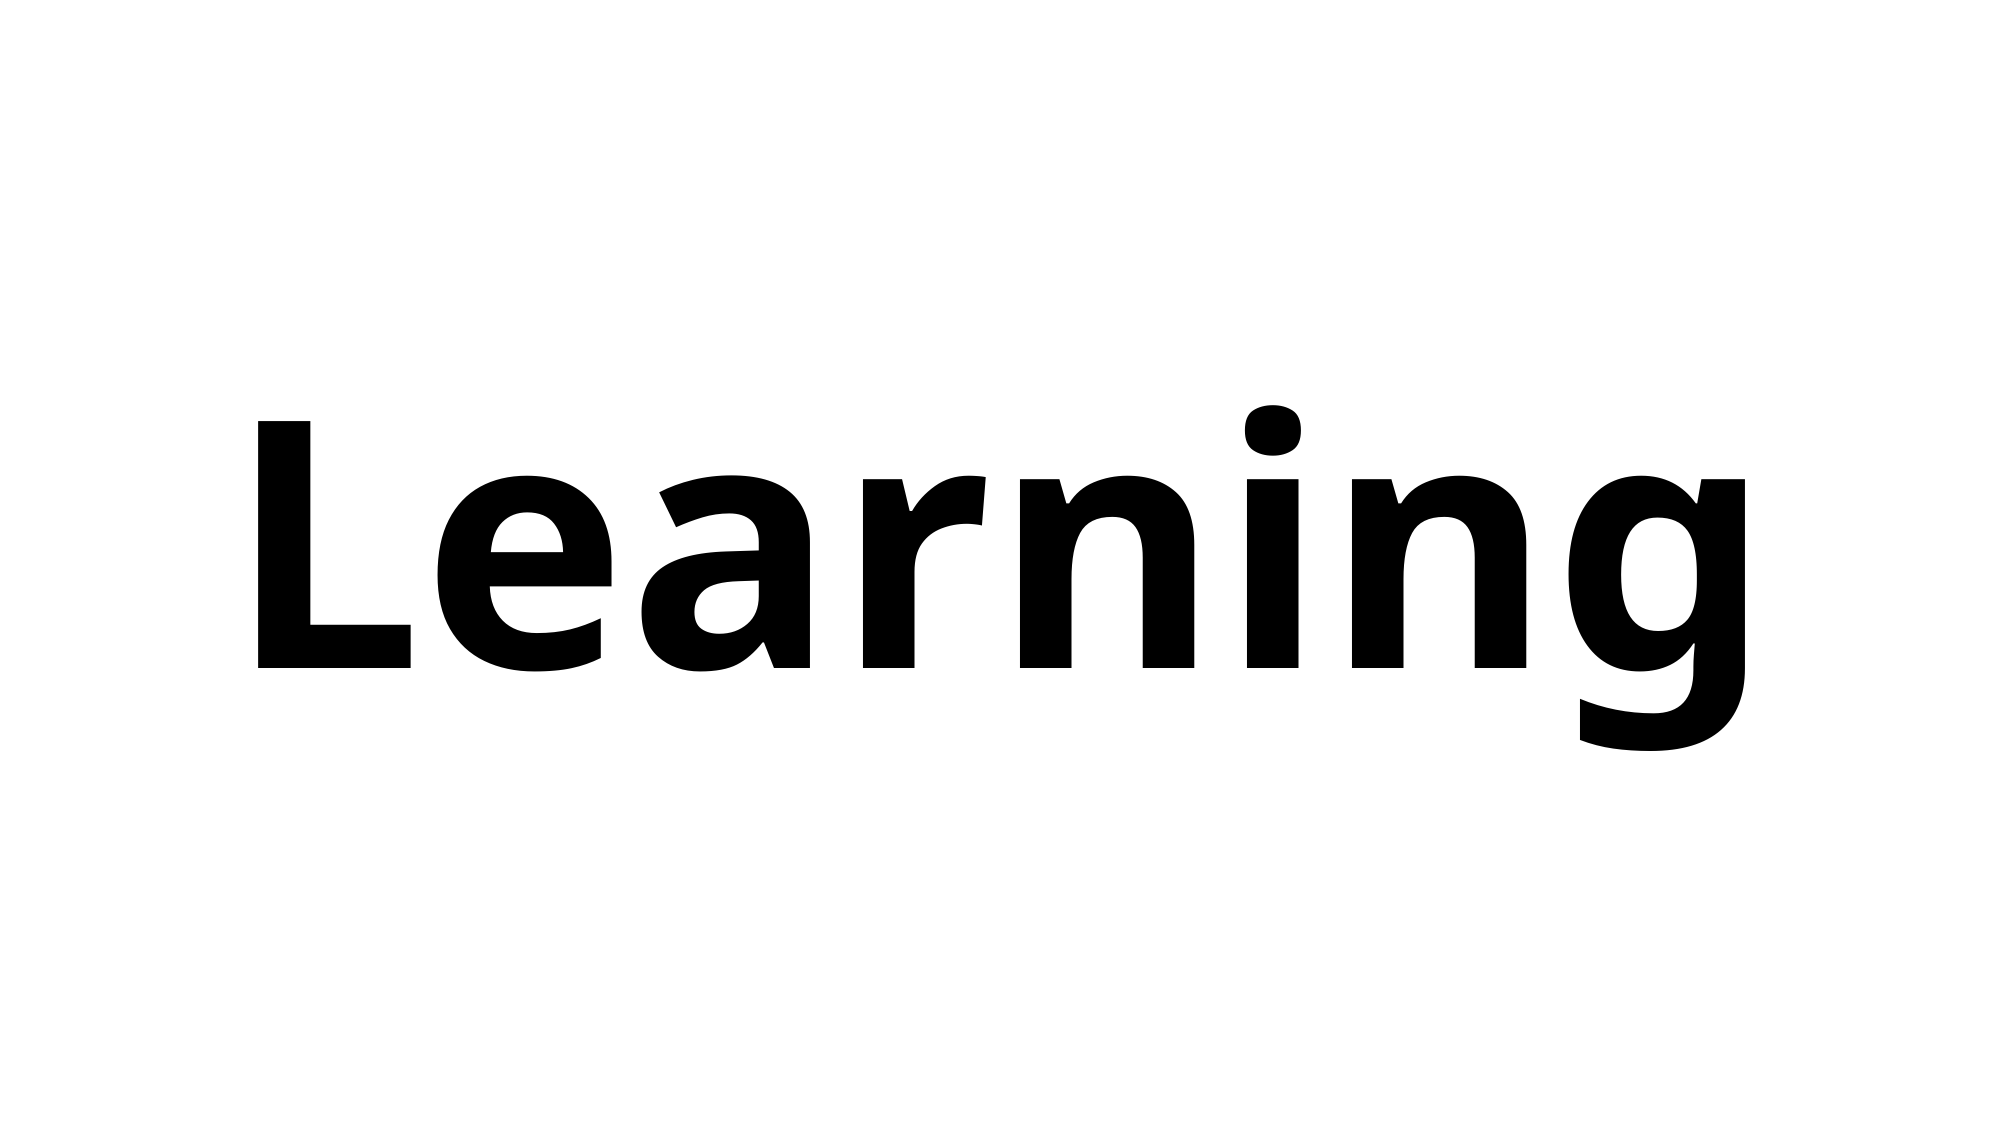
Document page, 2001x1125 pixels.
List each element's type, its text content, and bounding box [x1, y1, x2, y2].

title Learning [137, 59, 1863, 1053]
